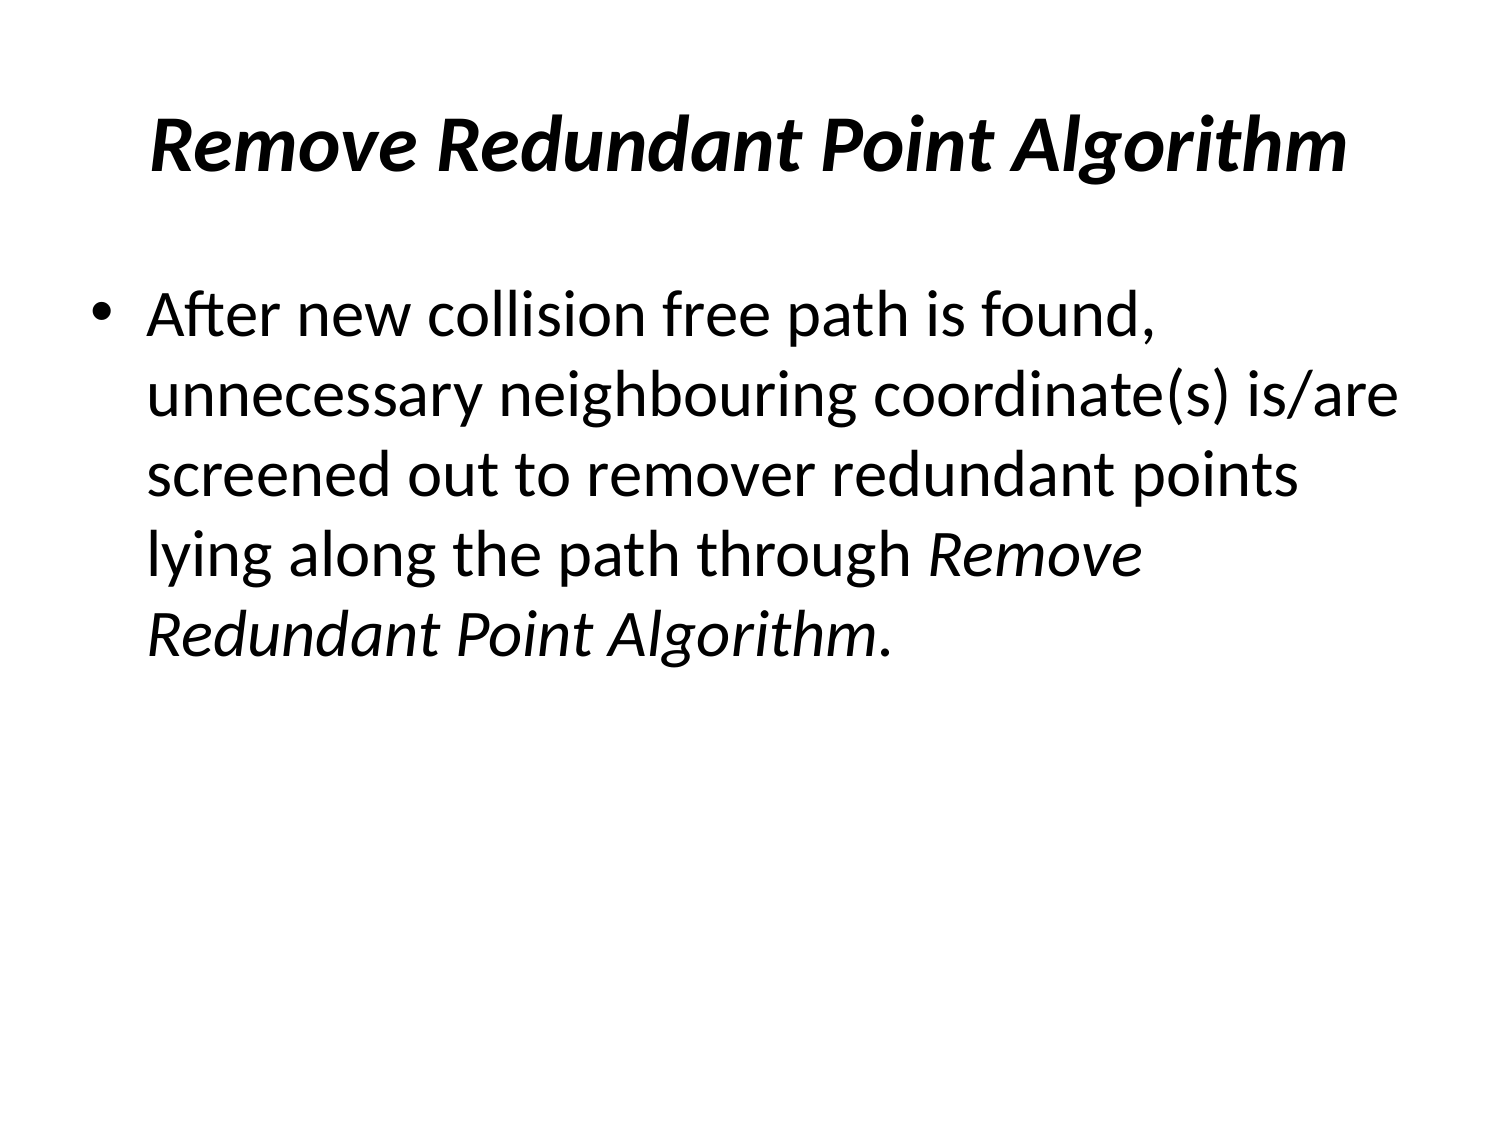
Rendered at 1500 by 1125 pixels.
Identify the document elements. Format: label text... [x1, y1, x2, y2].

list After new collision free path is found, unnecessary neighbouring coordinate(s) is/are screened out to remover redundant points lying along the path through Remove Redundant Point Algorithm. [75, 262, 1425, 1005]
title Remove Redundant Point Algorithm [75, 45, 1425, 233]
